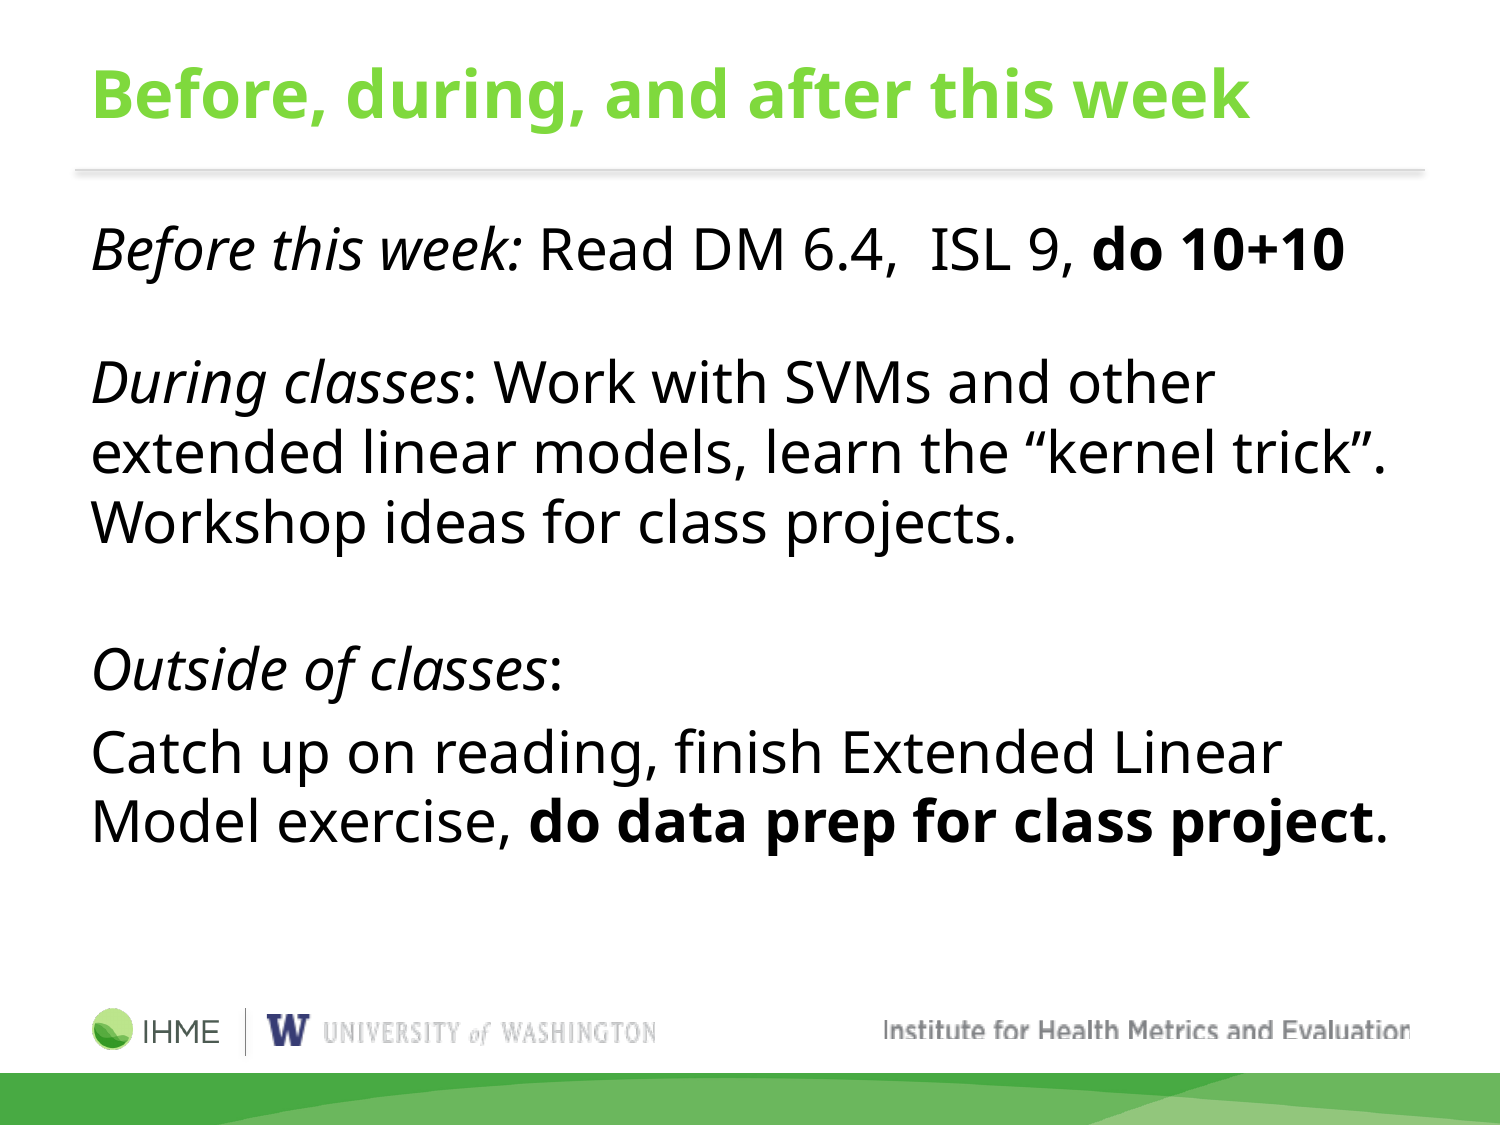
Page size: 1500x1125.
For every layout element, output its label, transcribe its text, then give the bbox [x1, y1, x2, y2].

title Before, during, and after this week [75, 44, 1425, 138]
list Before this week: Read DM 6.4, ISL 9, do 10+10 During classes: Work with SVMs and other extended linear models, learn the “kernel trick”. Workshop ideas for class projects. Outside of classes: Catch up on reading, finish Extended Linear Model exercise, do data prep for class project. [75, 205, 1425, 944]
picture [92, 1008, 219, 1050]
picture [0, 1073, 1500, 1125]
